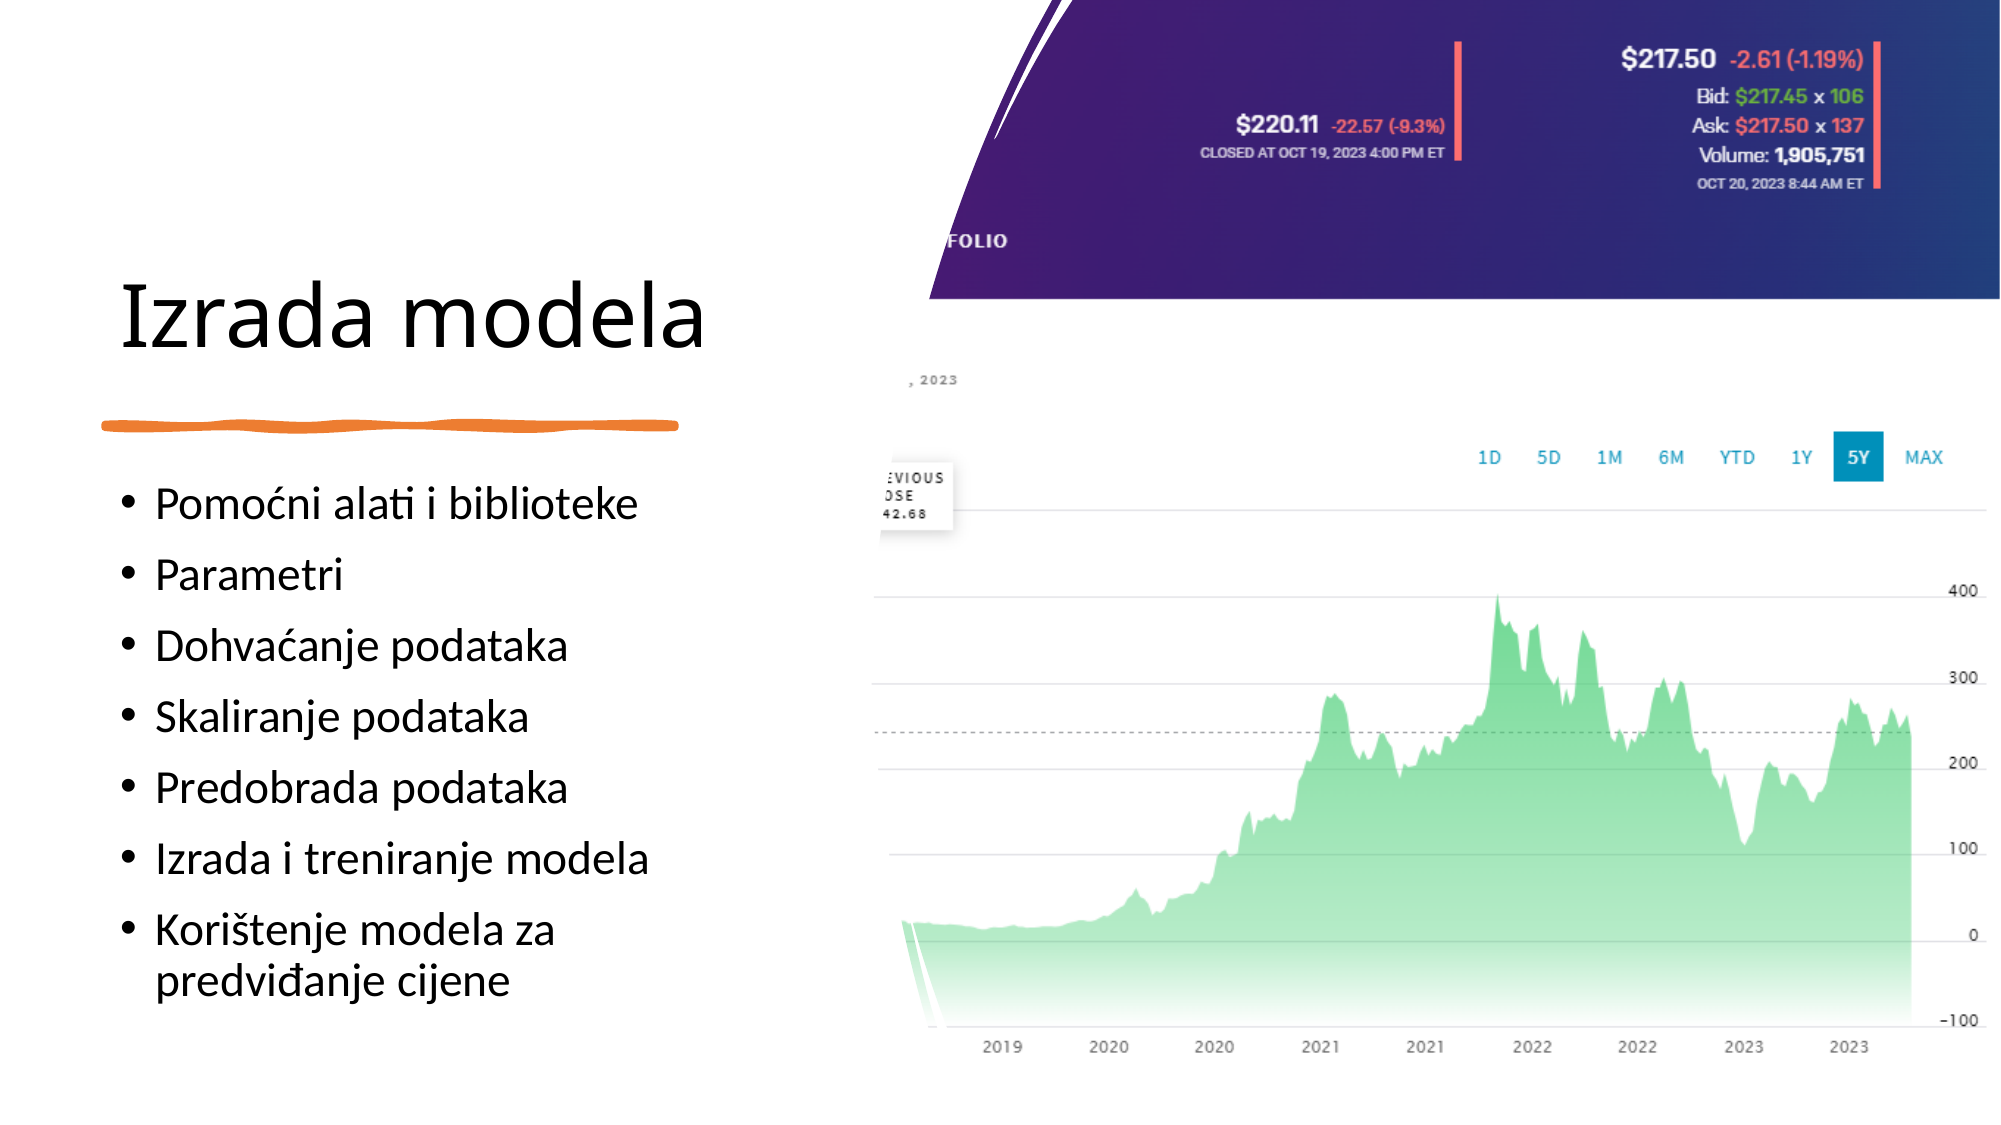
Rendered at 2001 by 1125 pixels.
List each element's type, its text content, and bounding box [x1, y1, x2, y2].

title Izrada modela [105, 53, 822, 375]
text_box [103, 421, 676, 431]
picture [871, 0, 2000, 1125]
list Pomoćni alati i biblioteke Parametri Dohvaćanje podataka Skaliranje podataka Predobrada podataka Izrada i treniranje modela Korištenje modela za predviđanje cijene [105, 471, 802, 1016]
text_box [0, 0, 871, 1125]
